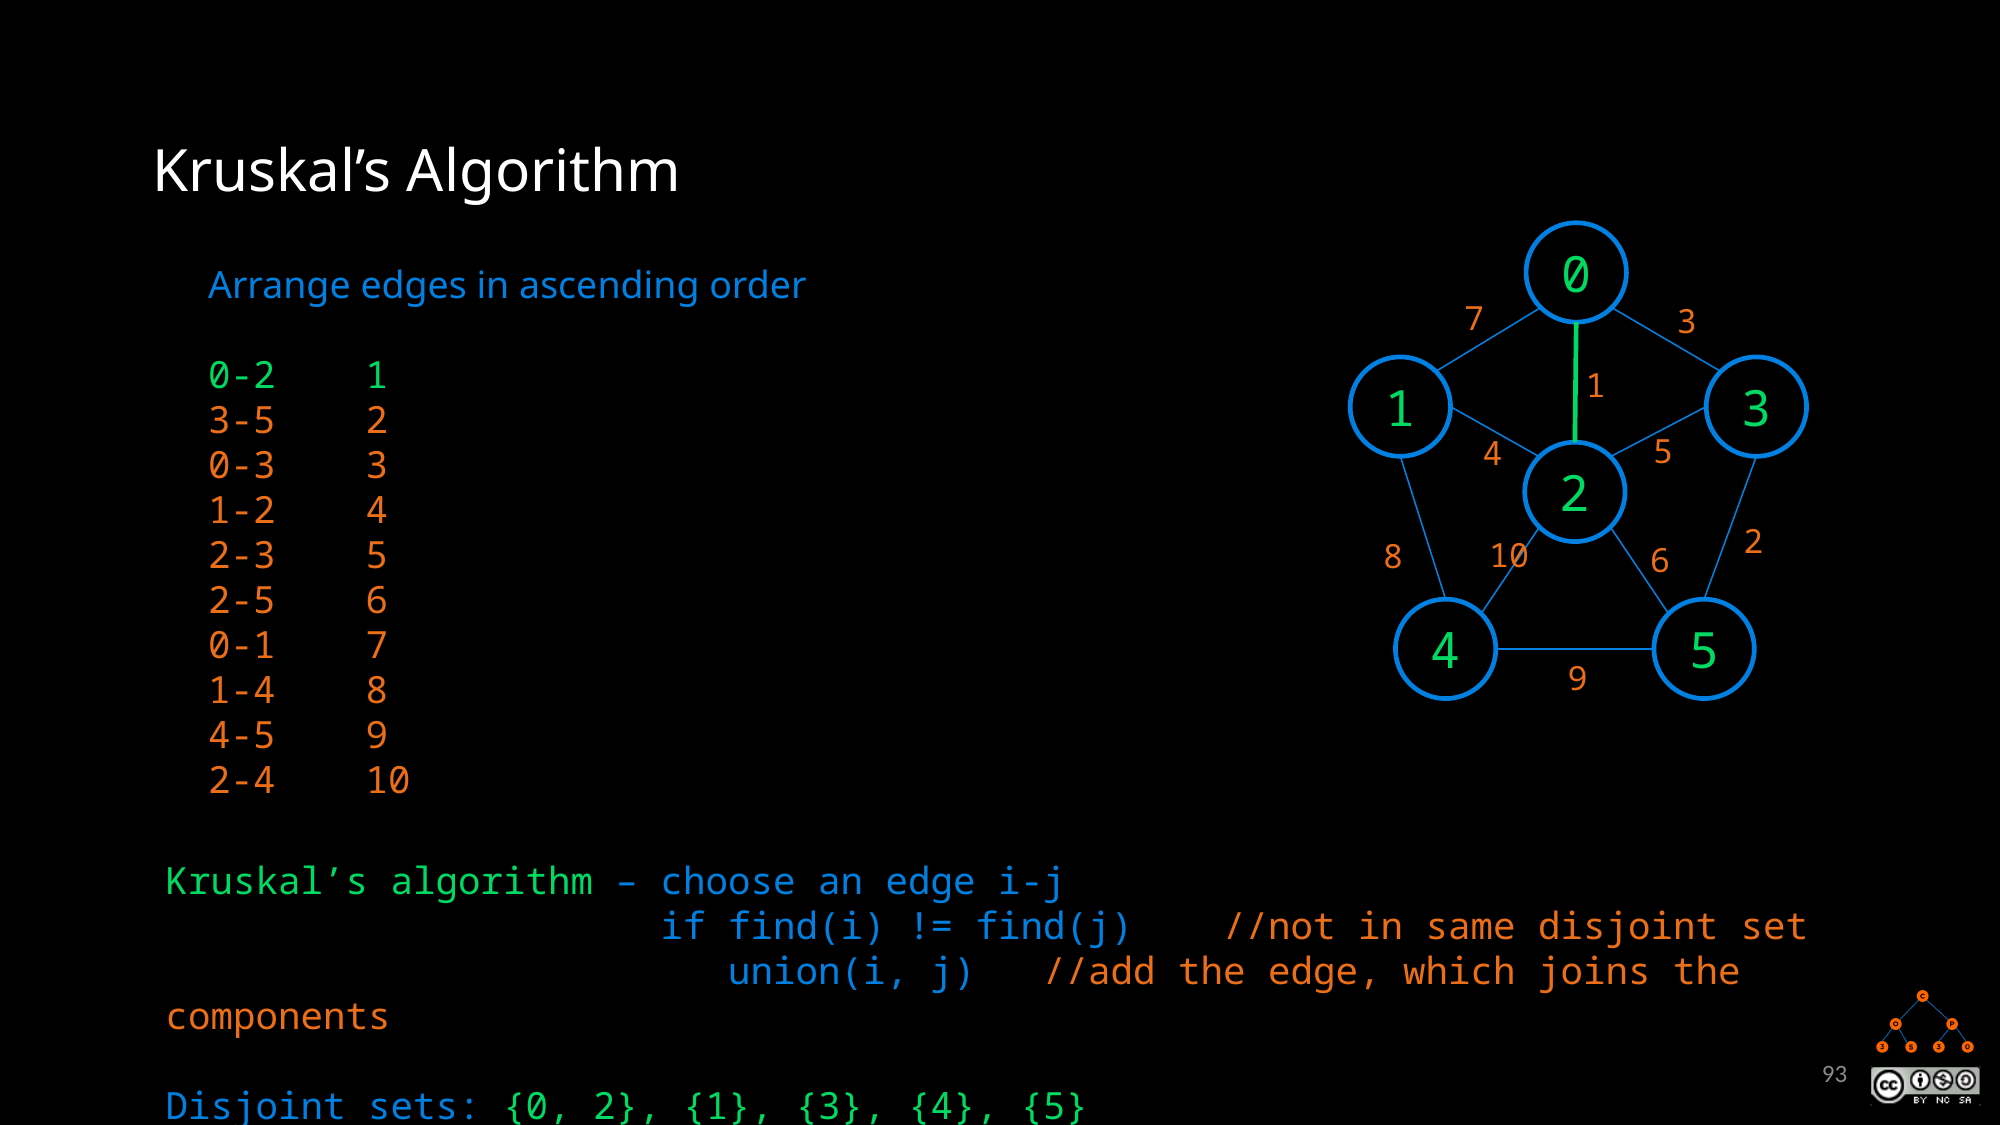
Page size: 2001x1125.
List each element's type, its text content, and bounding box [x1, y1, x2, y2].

slide_number 93 [1412, 1042, 1856, 1103]
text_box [1350, 222, 1807, 724]
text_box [1856, 982, 1995, 1106]
text_box Kruskal’s algorithm – choose an edge i-j if find(i) != find(j) //not in same disjoint set union(i, j) //add the edge, which joins the components Disjoint sets: {0, 2}, {1}, {3}, {4}, {5} [150, 850, 1850, 1125]
text_box Arrange edges in ascending order 0-2 1 3-5 2 0-3 3 1-2 4 2-3 5 2-5 6 0-1 7 1-4 8 4-5 9 2-4 10 [193, 253, 967, 809]
title Kruskal’s Algorithm [137, 59, 1863, 278]
